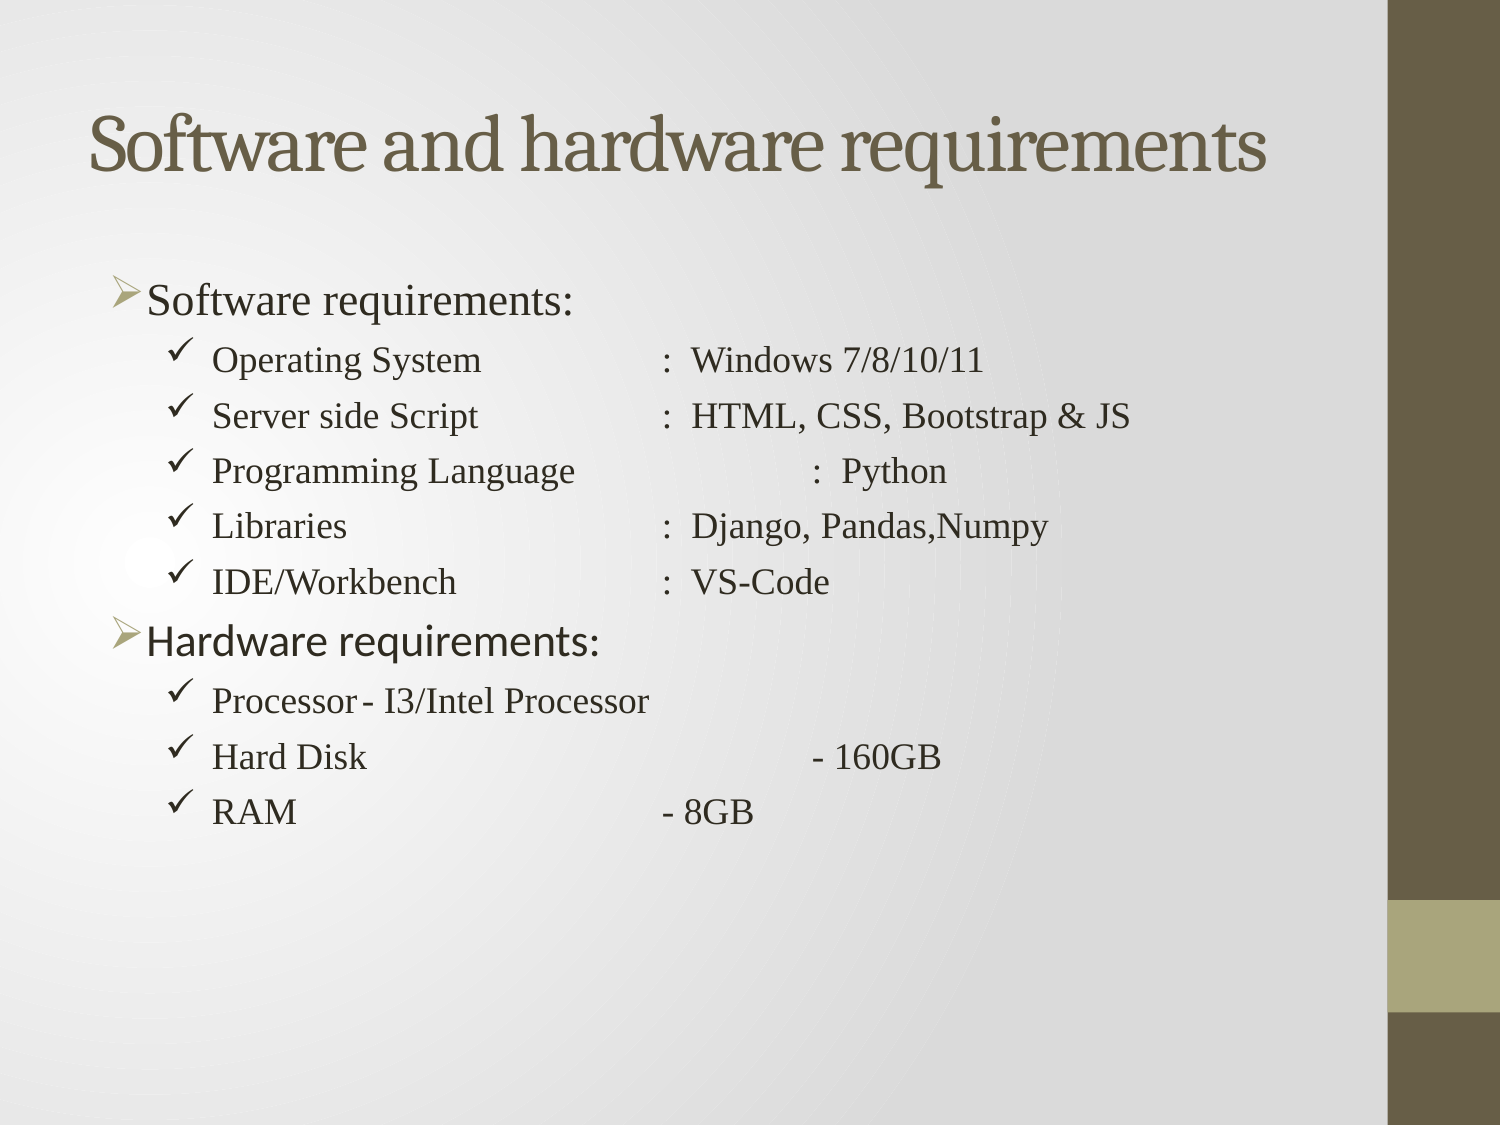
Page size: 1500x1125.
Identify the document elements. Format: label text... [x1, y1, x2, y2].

list Software requirements: Operating System : Windows 7/8/10/11 Server side Script : HTML, CSS, Bootstrap & JS Programming Language : Python Libraries : Django, Pandas,Numpy IDE/Workbench : VS-Code Hardware requirements: Processor - I3/Intel Processor Hard Disk - 160GB RAM - 8GB [75, 262, 1325, 1050]
title Software and hardware requirements [75, 45, 1325, 233]
